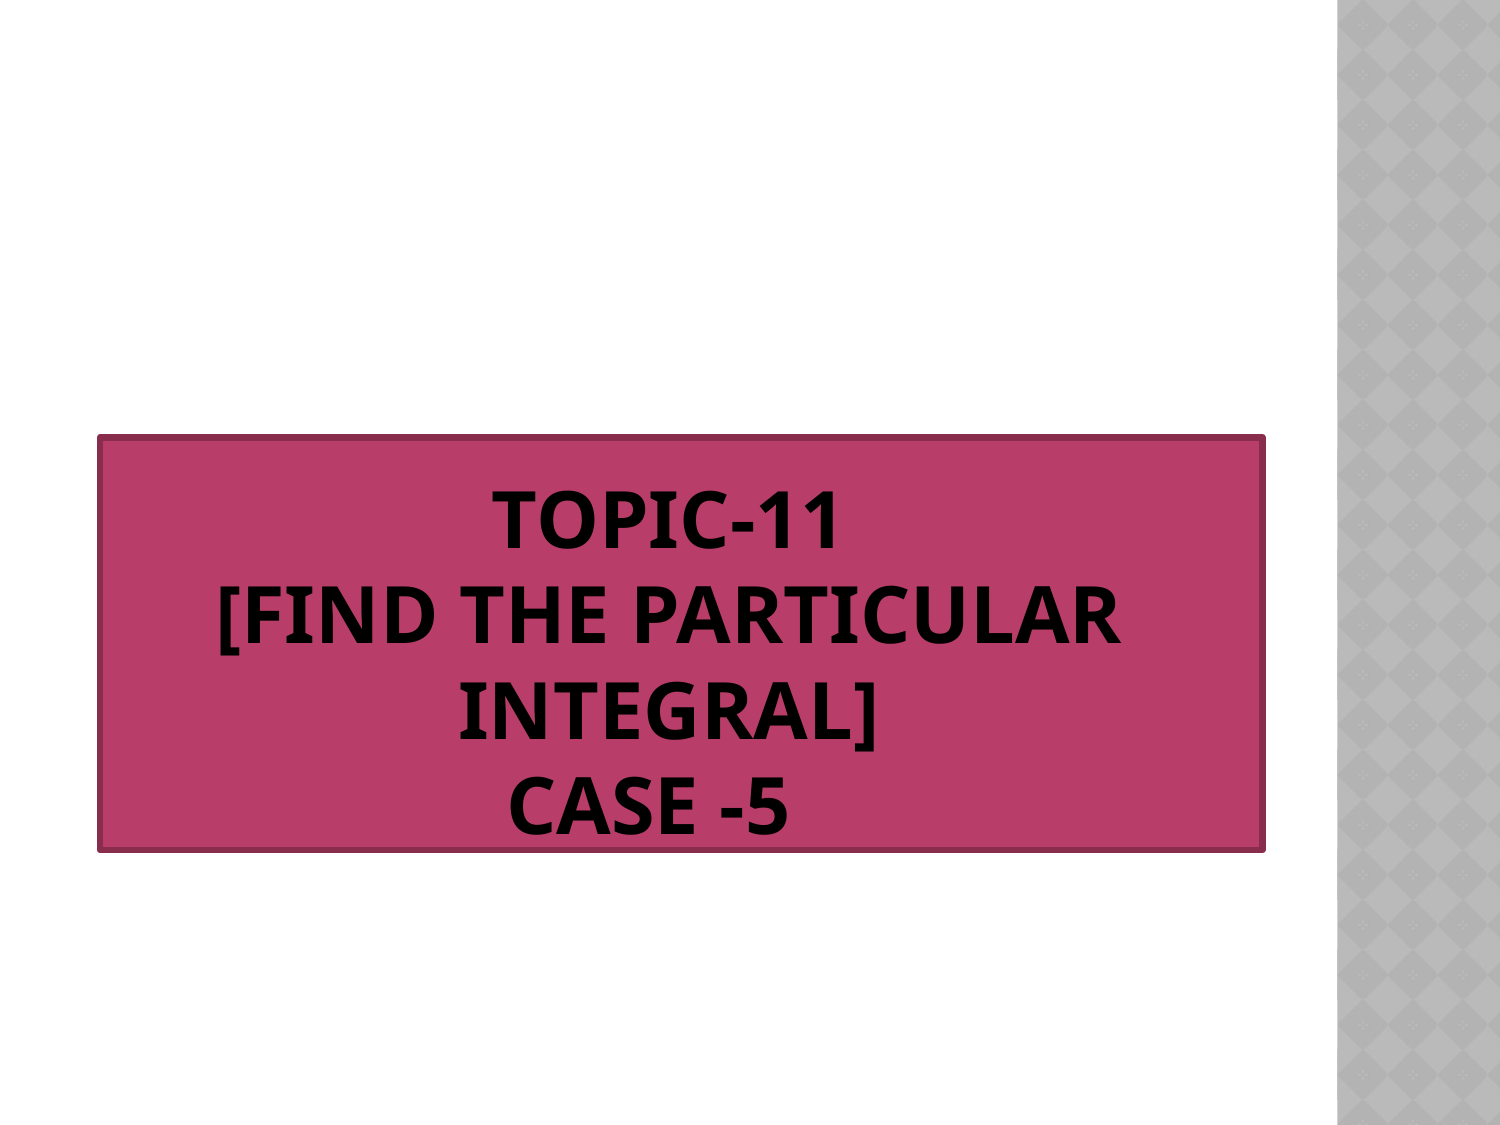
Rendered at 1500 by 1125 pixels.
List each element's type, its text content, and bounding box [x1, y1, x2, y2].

text_box [97, 434, 1266, 853]
title Topic-11 [find the particular integral] Case -5 [75, 425, 1263, 850]
